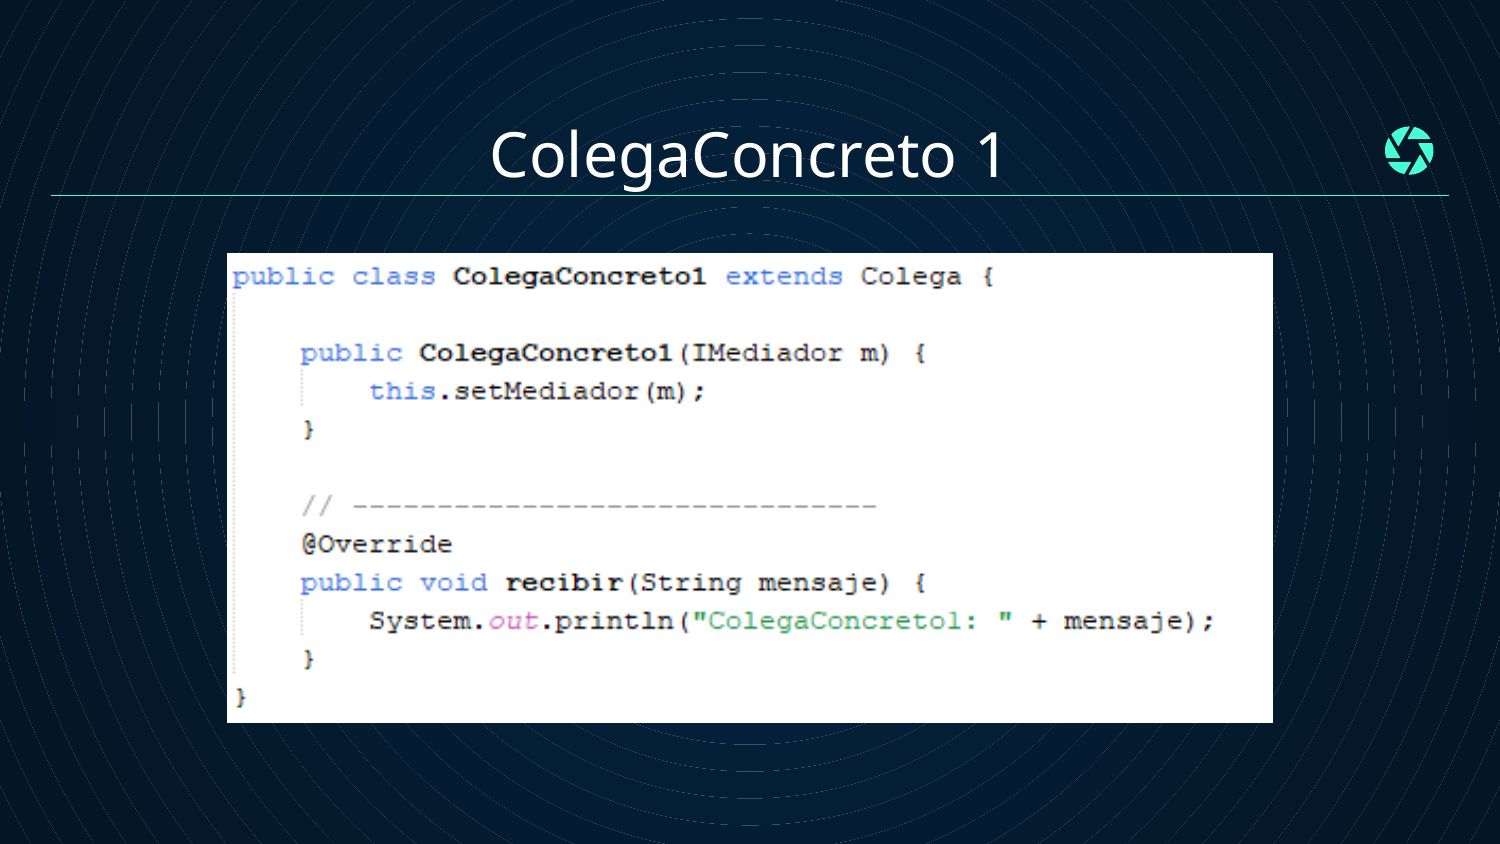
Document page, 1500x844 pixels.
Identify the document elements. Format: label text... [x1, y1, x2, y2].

title ColegaConcreto 1 [51, 105, 1449, 195]
picture [227, 253, 1273, 723]
title ColegaConcreto 1 [51, 202, 1449, 206]
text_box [1384, 126, 1434, 175]
